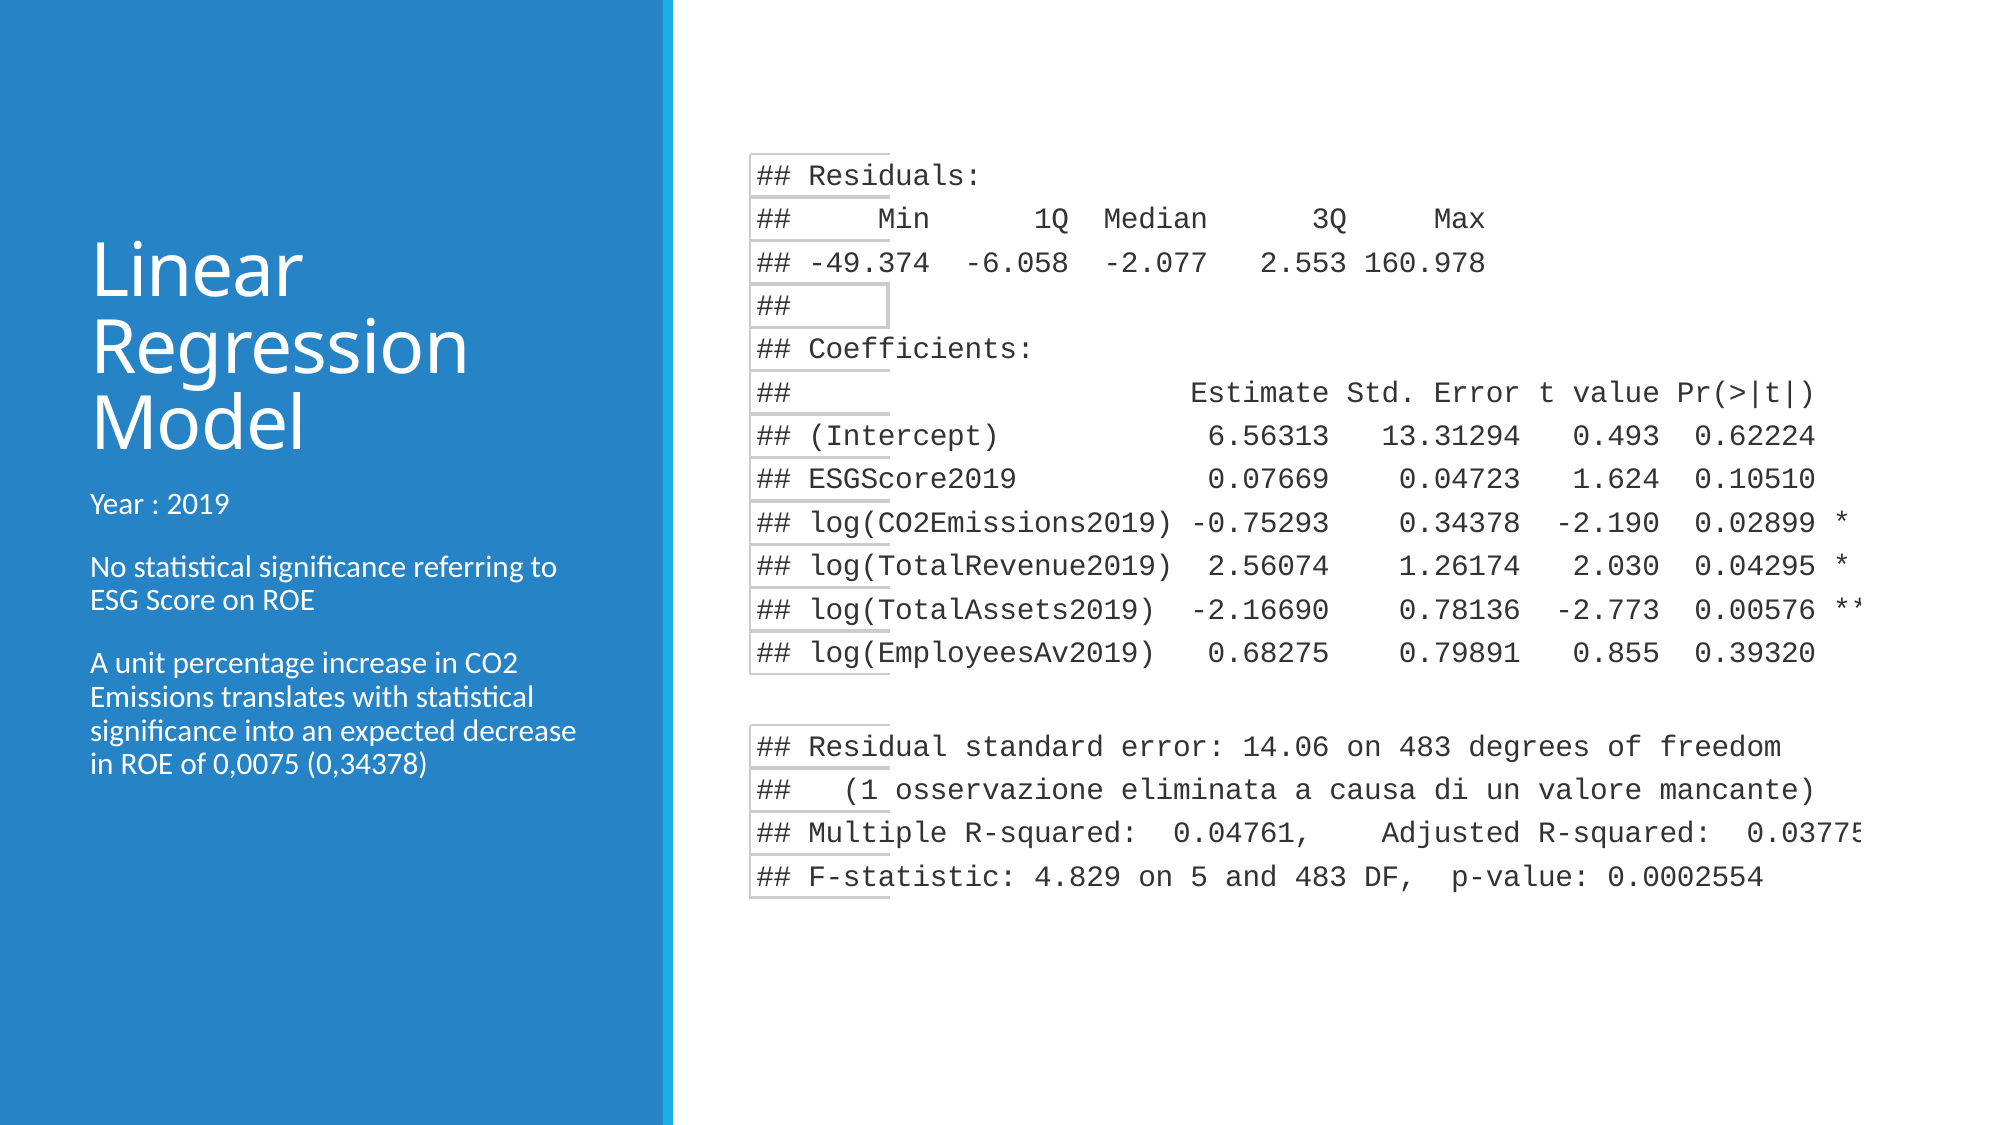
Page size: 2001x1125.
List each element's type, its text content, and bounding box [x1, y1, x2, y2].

list Year : 2019 No statistical significance referring to ESG Score on ROE A unit percentage increase in CO2 Emissions translates with statistical significance into an expected decrease in ROE of 0,0075 (0,34378) [75, 479, 600, 1035]
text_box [748, 153, 1863, 677]
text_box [748, 724, 1863, 901]
title Linear Regression Model [75, 97, 600, 473]
